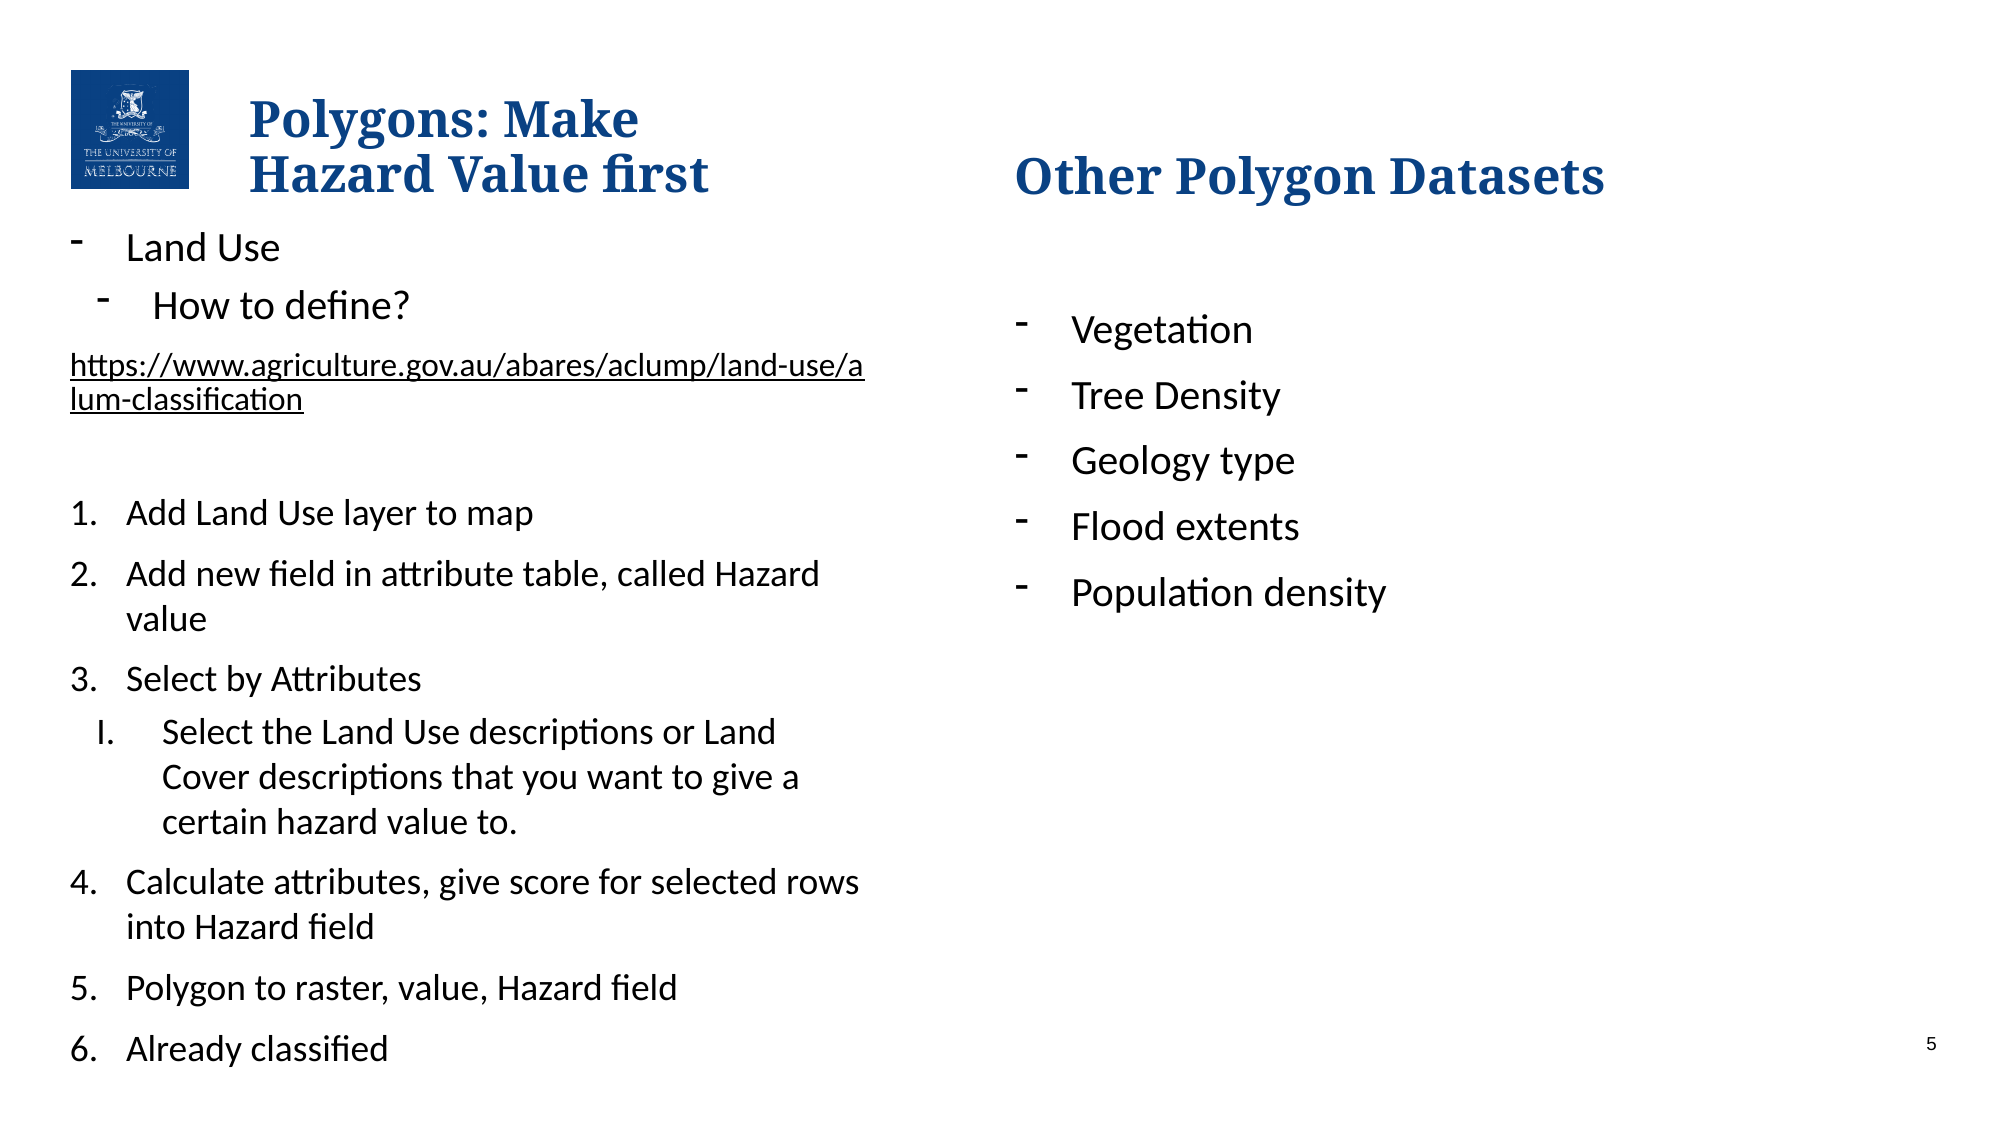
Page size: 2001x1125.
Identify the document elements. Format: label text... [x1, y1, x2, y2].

text_box Other Polygon Datasets [999, 66, 1766, 213]
title Polygons: Make Hazard Value first [234, 64, 774, 211]
text_box Vegetation Tree Density Geology type Flood extents Population density [999, 294, 1833, 1013]
picture [71, 70, 189, 189]
slide_number 5 [1797, 1012, 1937, 1073]
list Land Use How to define? https://www.agriculture.gov.au/abares/aclump/land-use/alum-classification Add Land Use layer to map Add new field in attribute table, called Hazard value Select by Attributes Select the Land Use descriptions or Land Cover descriptions that you want to give a certain hazard value to. Calculate attributes, give score for selected rows into Hazard field Polygon to raster, value, Hazard field Already classified [54, 212, 887, 1059]
